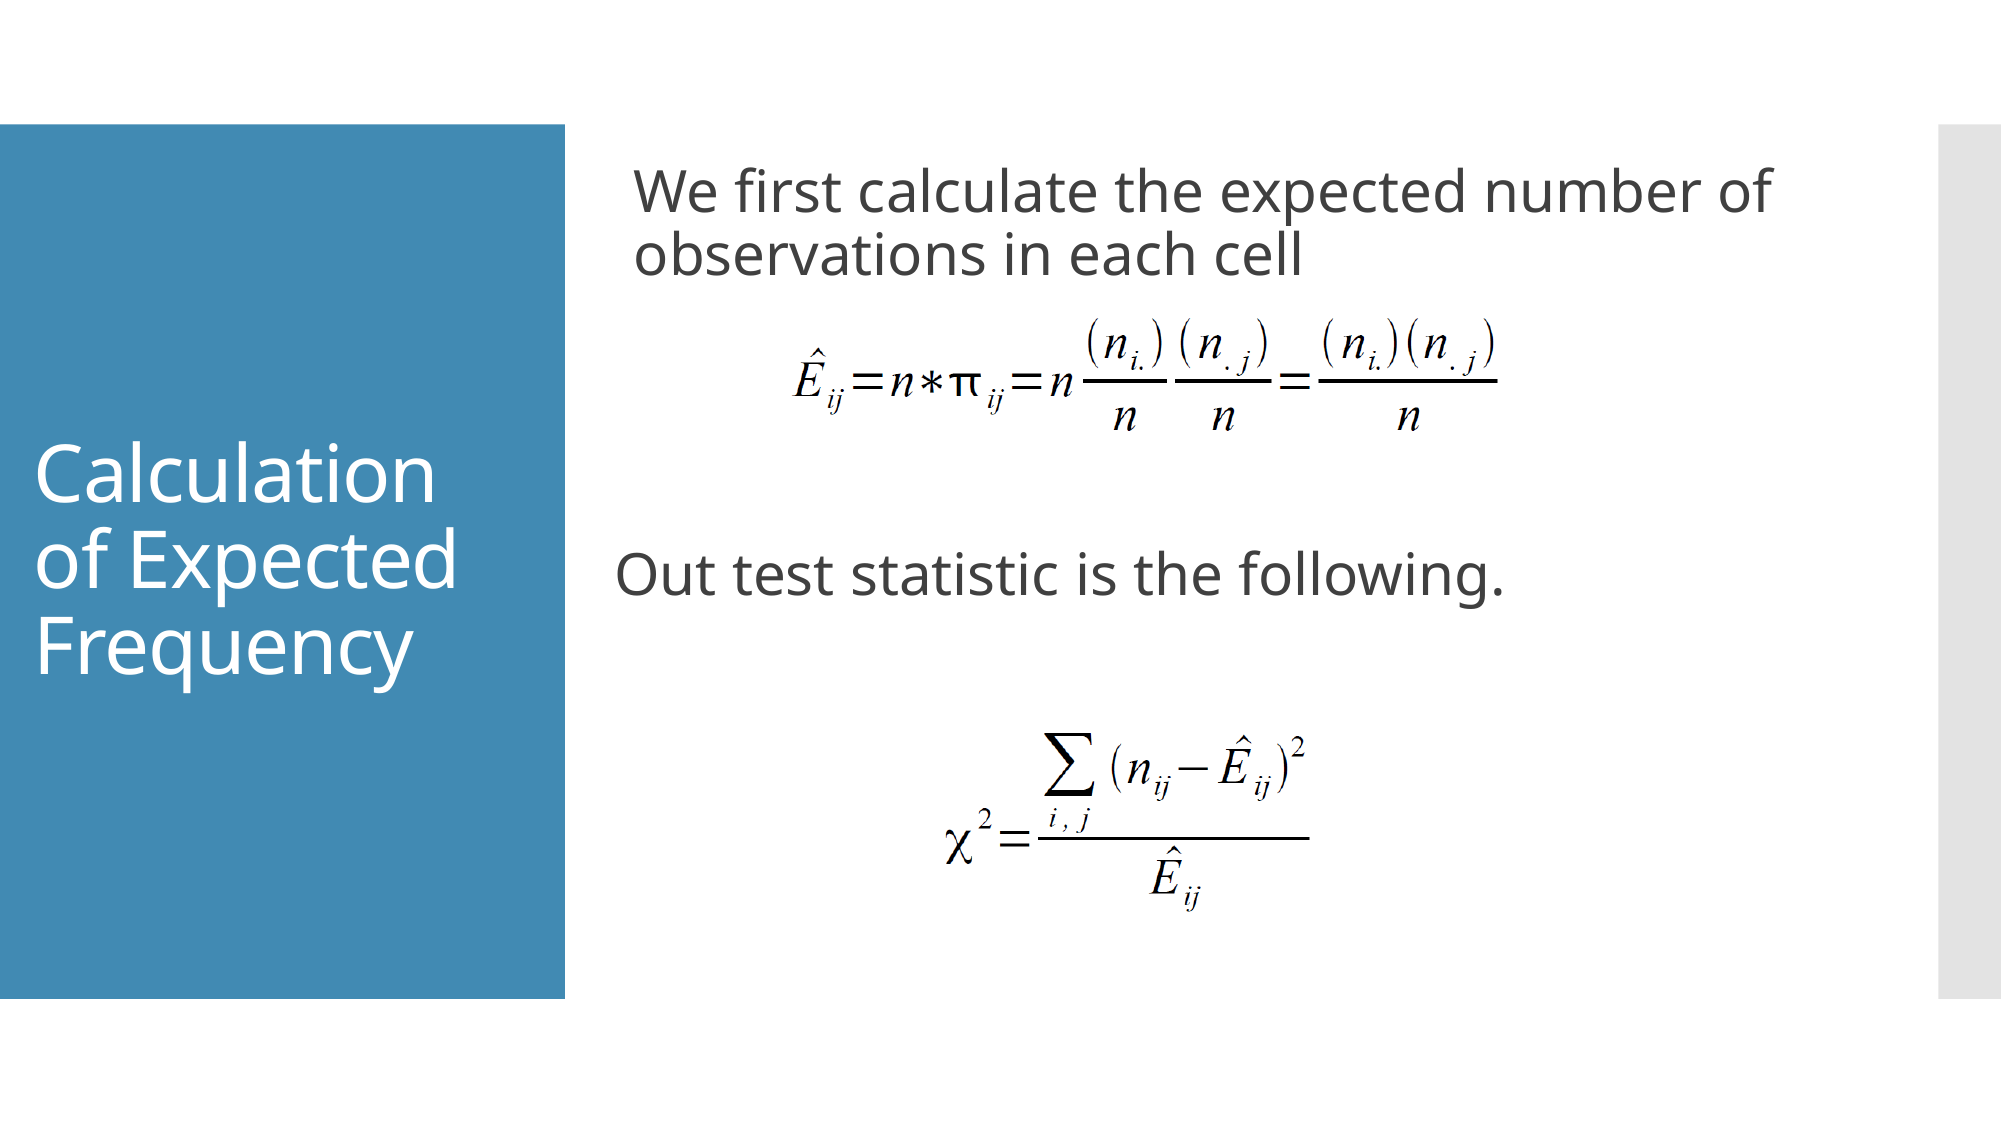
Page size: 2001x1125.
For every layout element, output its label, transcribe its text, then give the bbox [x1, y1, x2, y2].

picture [917, 720, 1371, 920]
list Out test statistic is the following. [599, 502, 1950, 652]
picture [769, 285, 1519, 444]
text_box We first calculate the expected number of observations in each cell [618, 149, 1969, 300]
title Calculation of Expected Frequency [19, 424, 512, 701]
